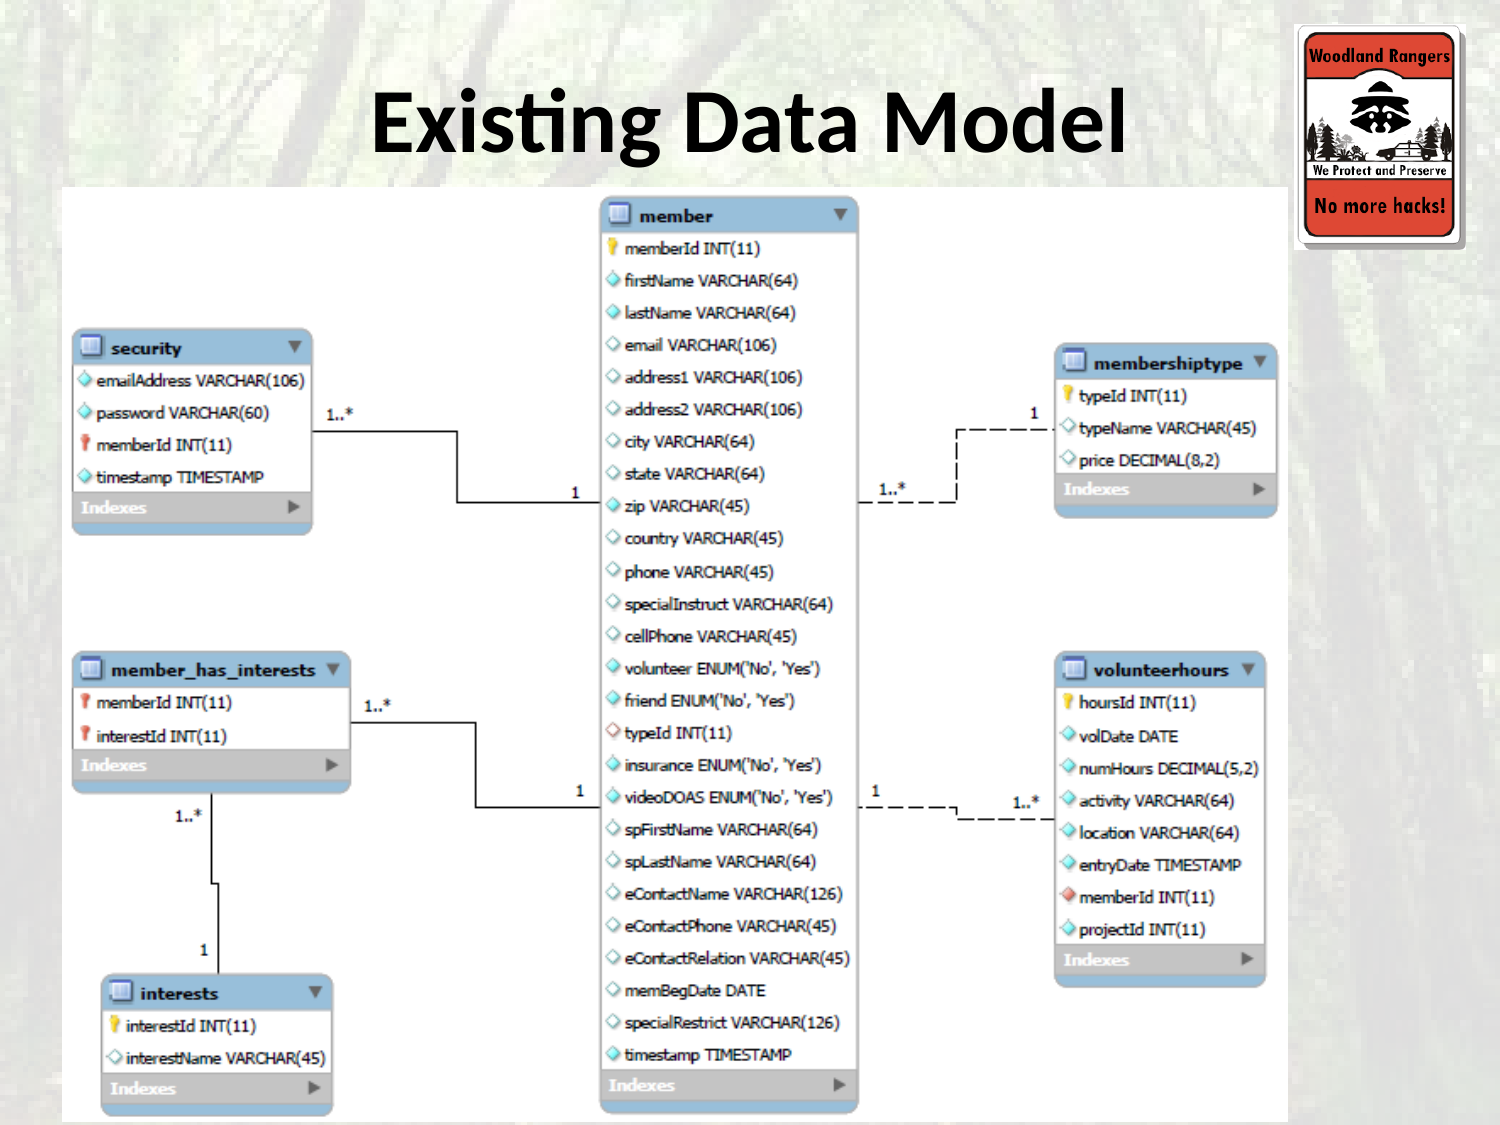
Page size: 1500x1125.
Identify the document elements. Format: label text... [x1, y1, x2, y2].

title Existing Data Model [75, 45, 1425, 188]
picture [62, 187, 1288, 1122]
picture [1294, 24, 1466, 250]
